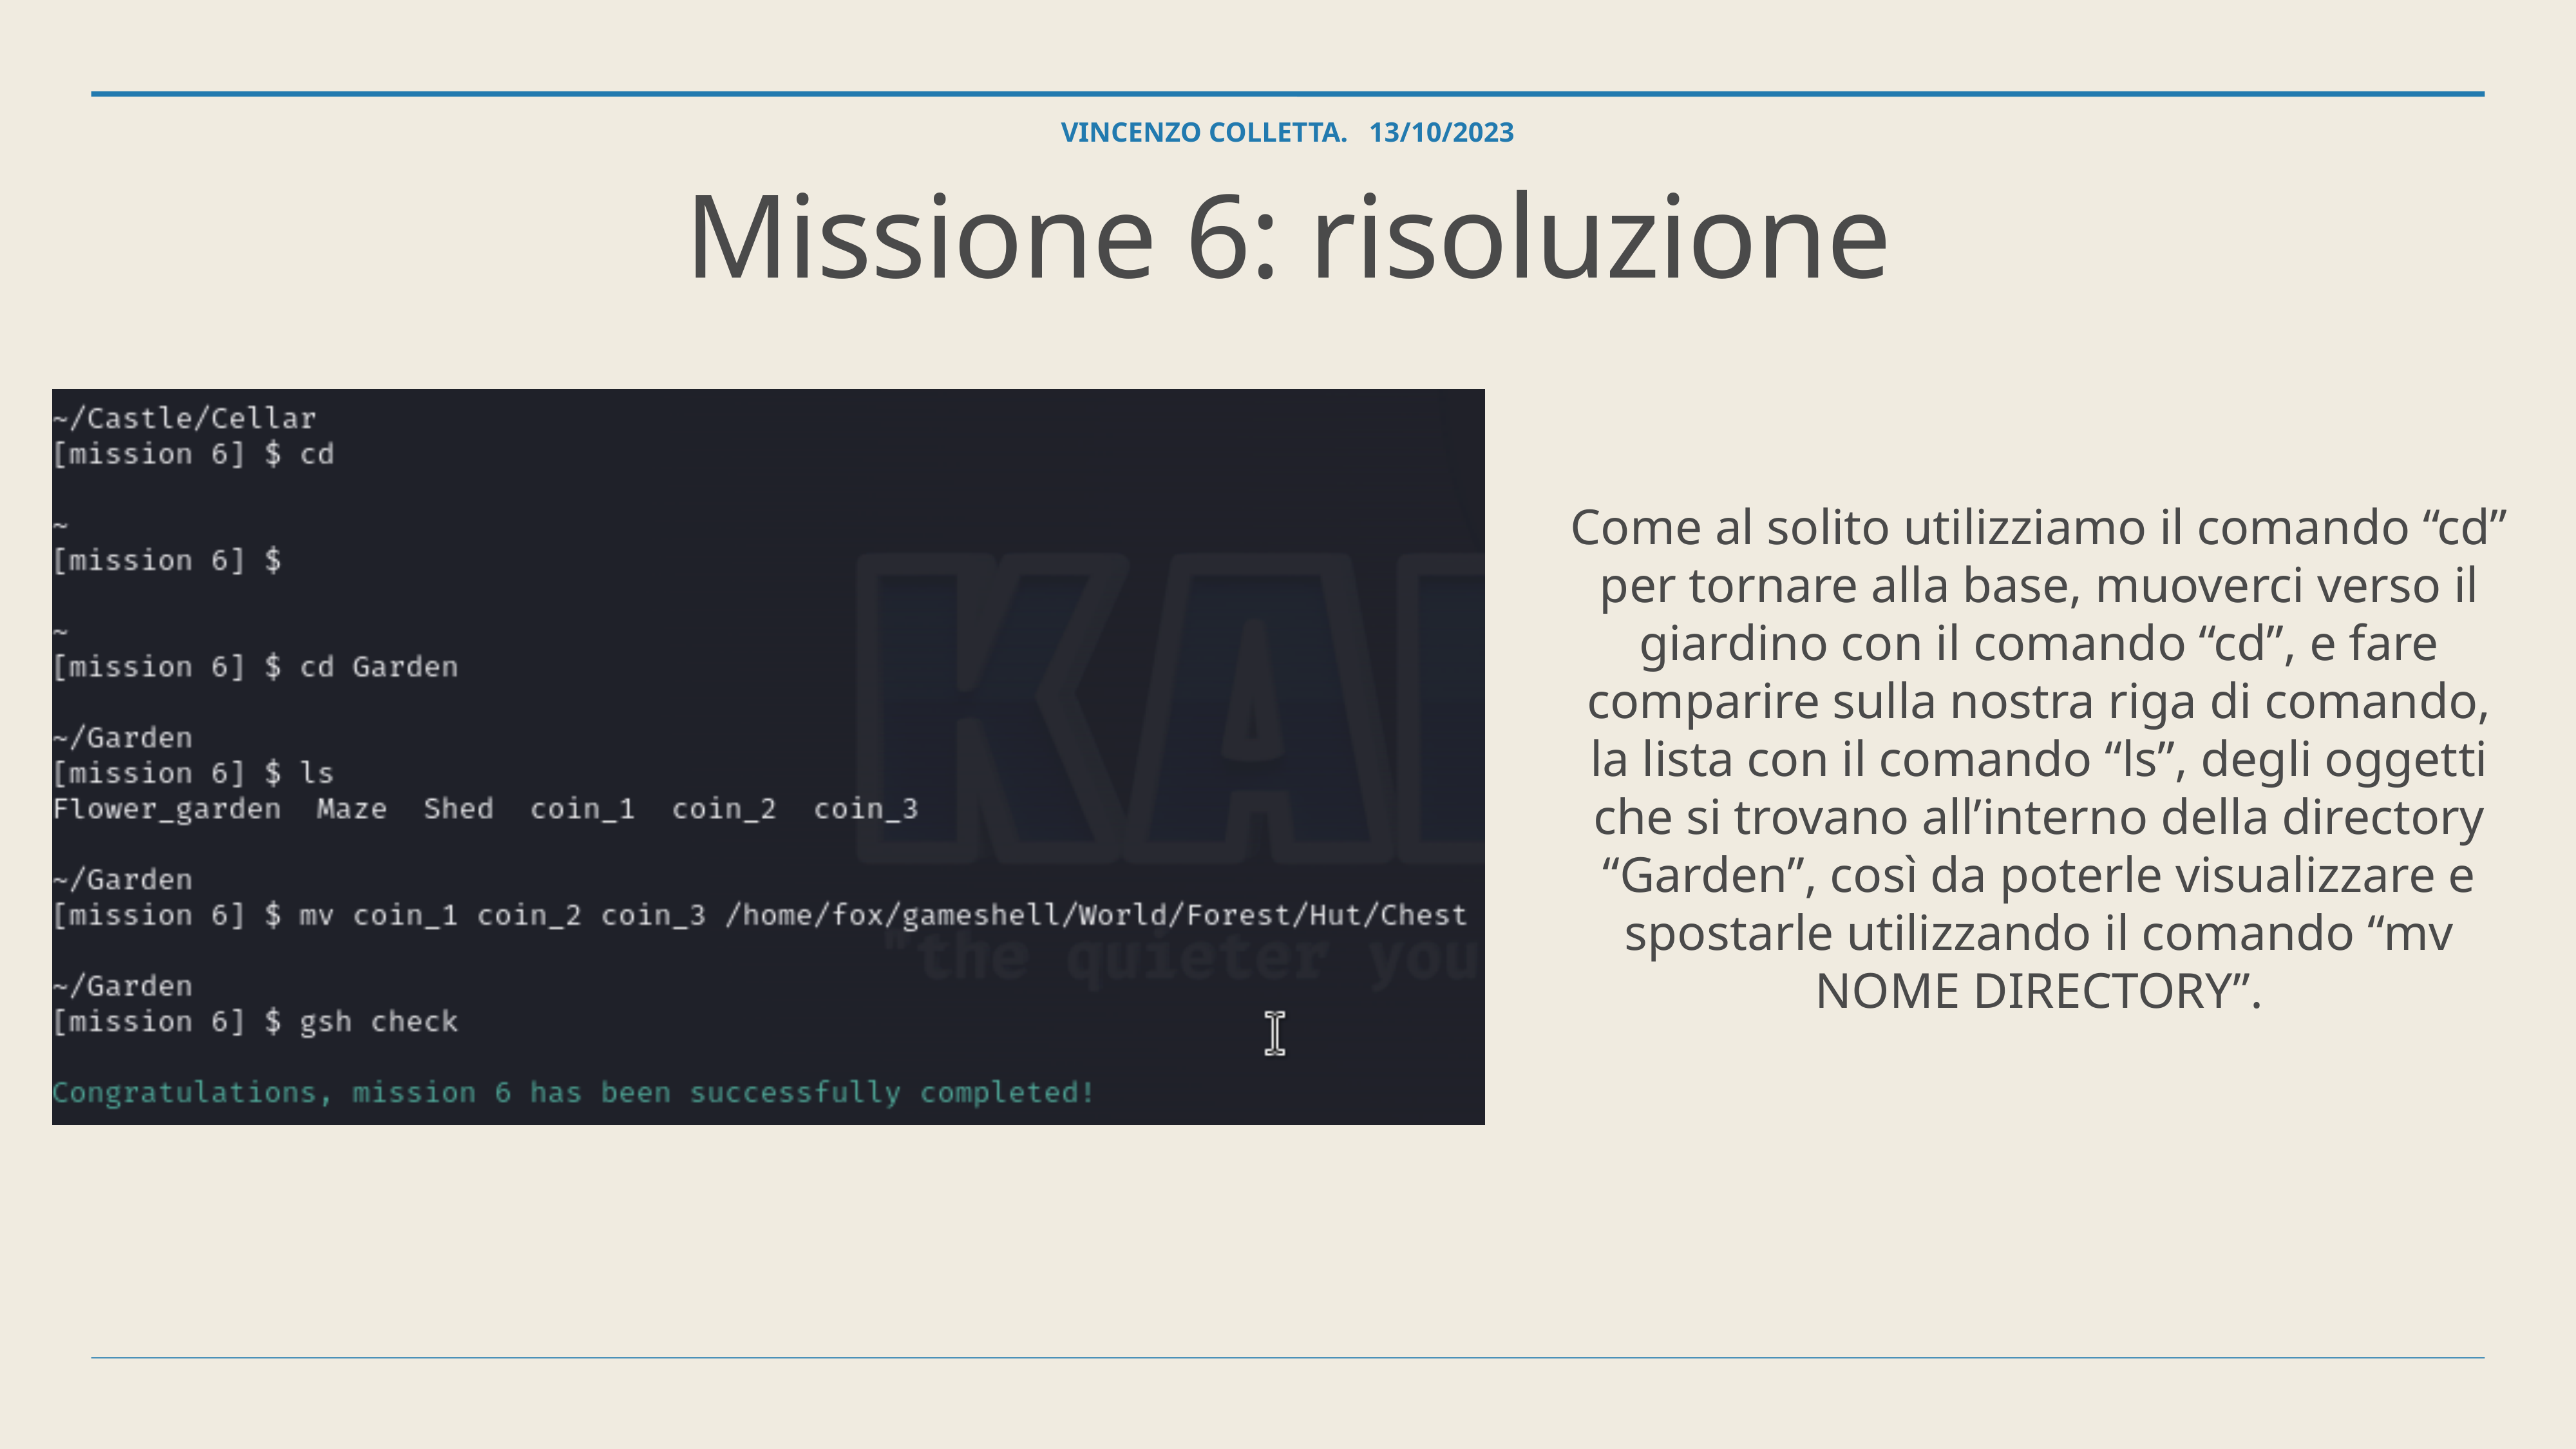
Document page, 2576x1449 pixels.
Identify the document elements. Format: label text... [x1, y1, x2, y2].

picture [52, 389, 1486, 1125]
text_box Come al solito utilizziamo il comando “cd” per tornare alla base, muoverci verso il giardino con il comando “cd”, e fare comparire sulla nostra riga di comando, la lista con il comando “ls”, degli oggetti che si trovano all’interno della directory “Garden”, così da poterle visualizzare e spostarle utilizzando il comando “mv NOME DIRECTORY”. [1560, 491, 2518, 1023]
list Vincenzo Colletta. 13/10/2023 [182, 106, 2394, 158]
title Missione 6: risoluzione [182, 183, 2394, 525]
